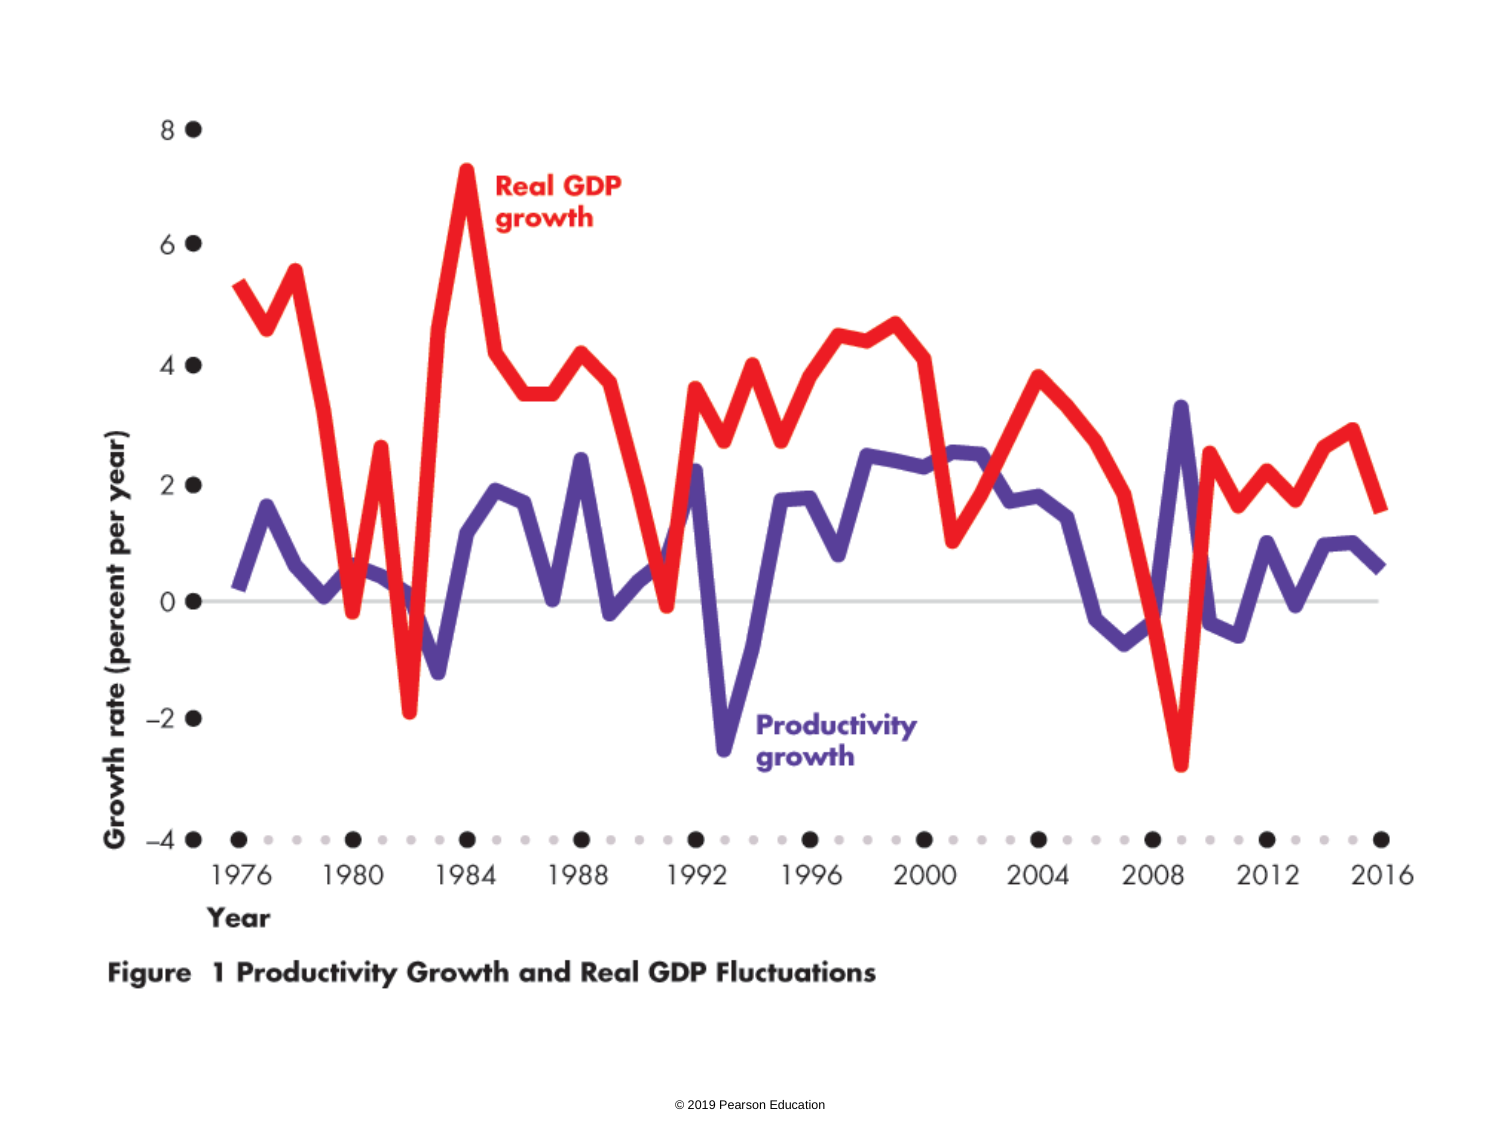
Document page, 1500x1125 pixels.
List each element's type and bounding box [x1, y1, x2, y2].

picture [87, 112, 1421, 996]
